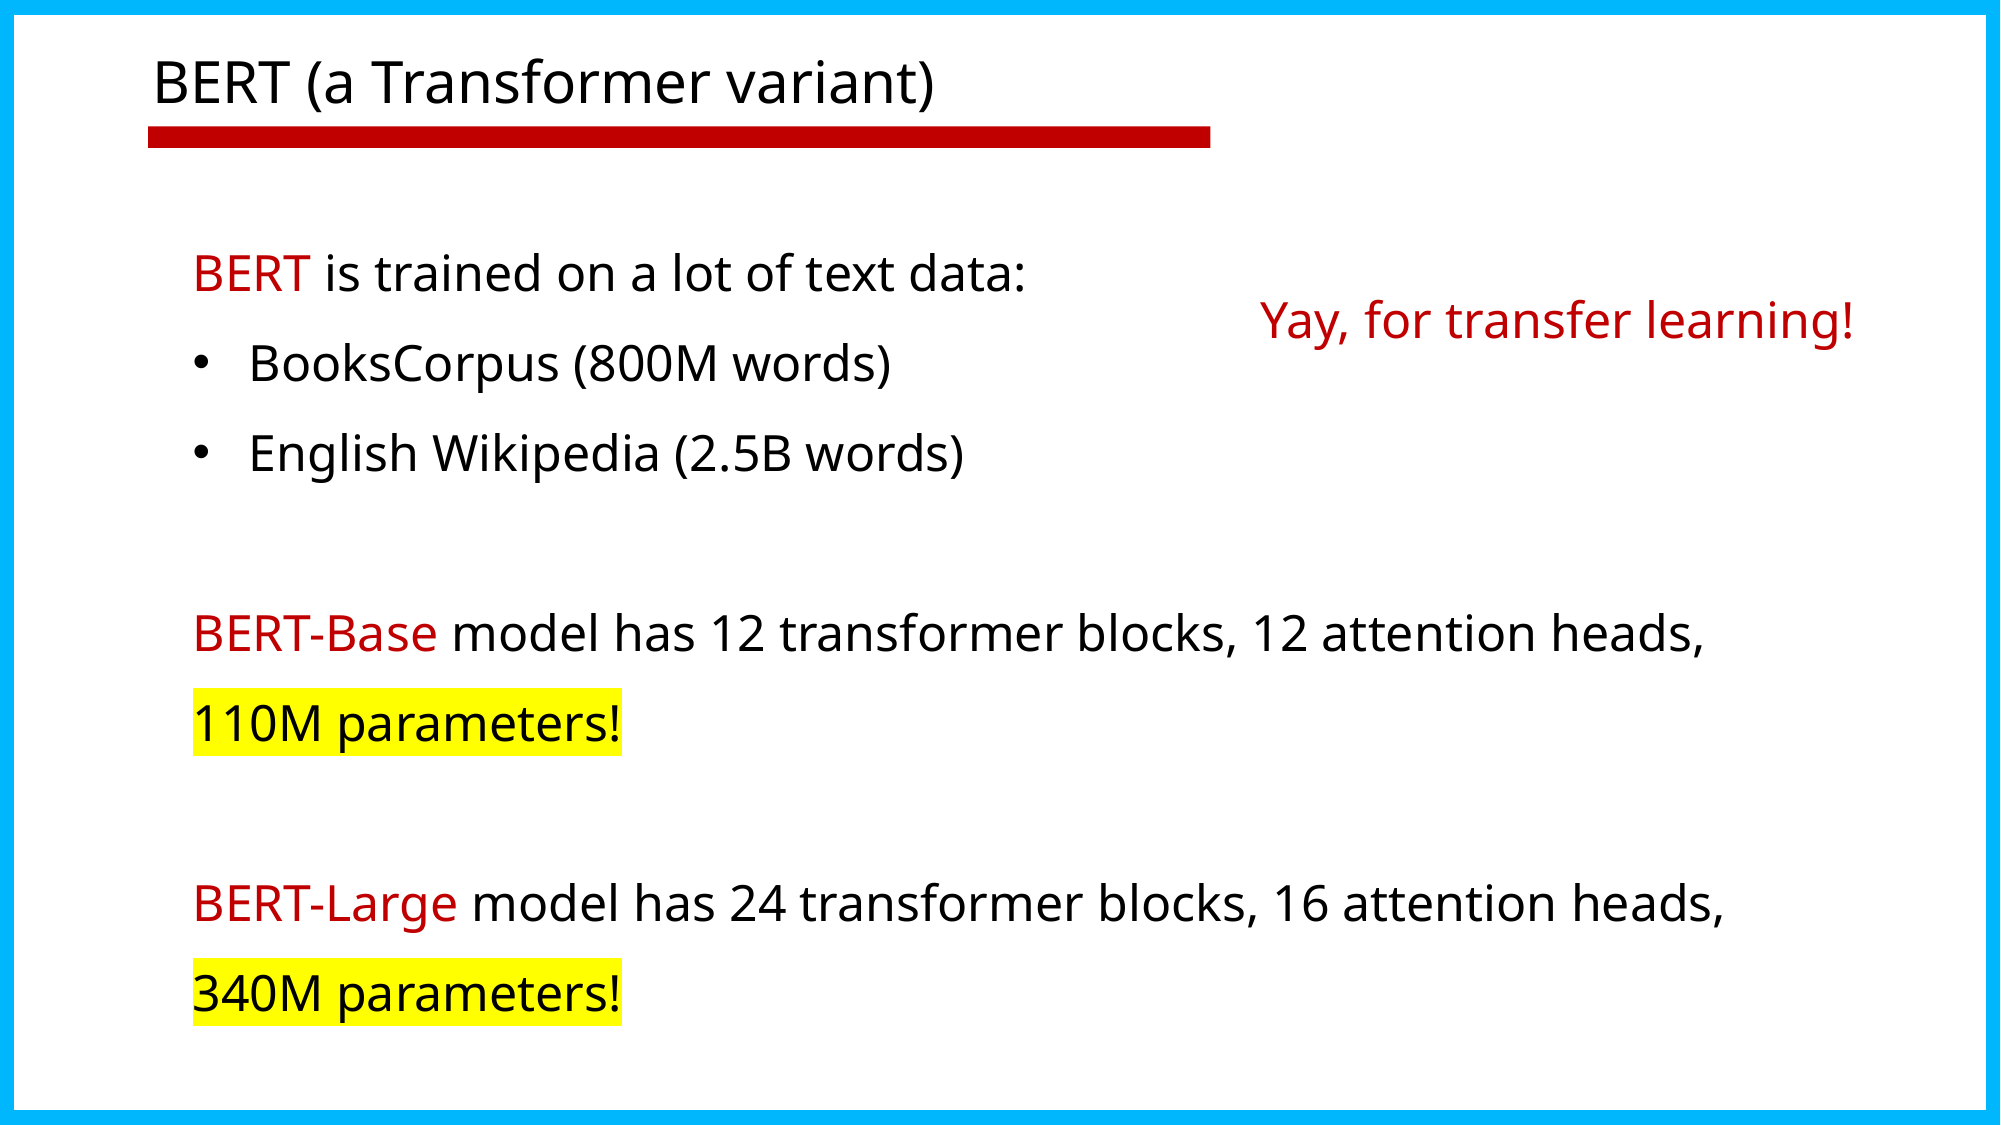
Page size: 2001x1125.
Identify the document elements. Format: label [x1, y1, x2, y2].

title [137, 45, 1586, 148]
text_box [177, 204, 1870, 1029]
